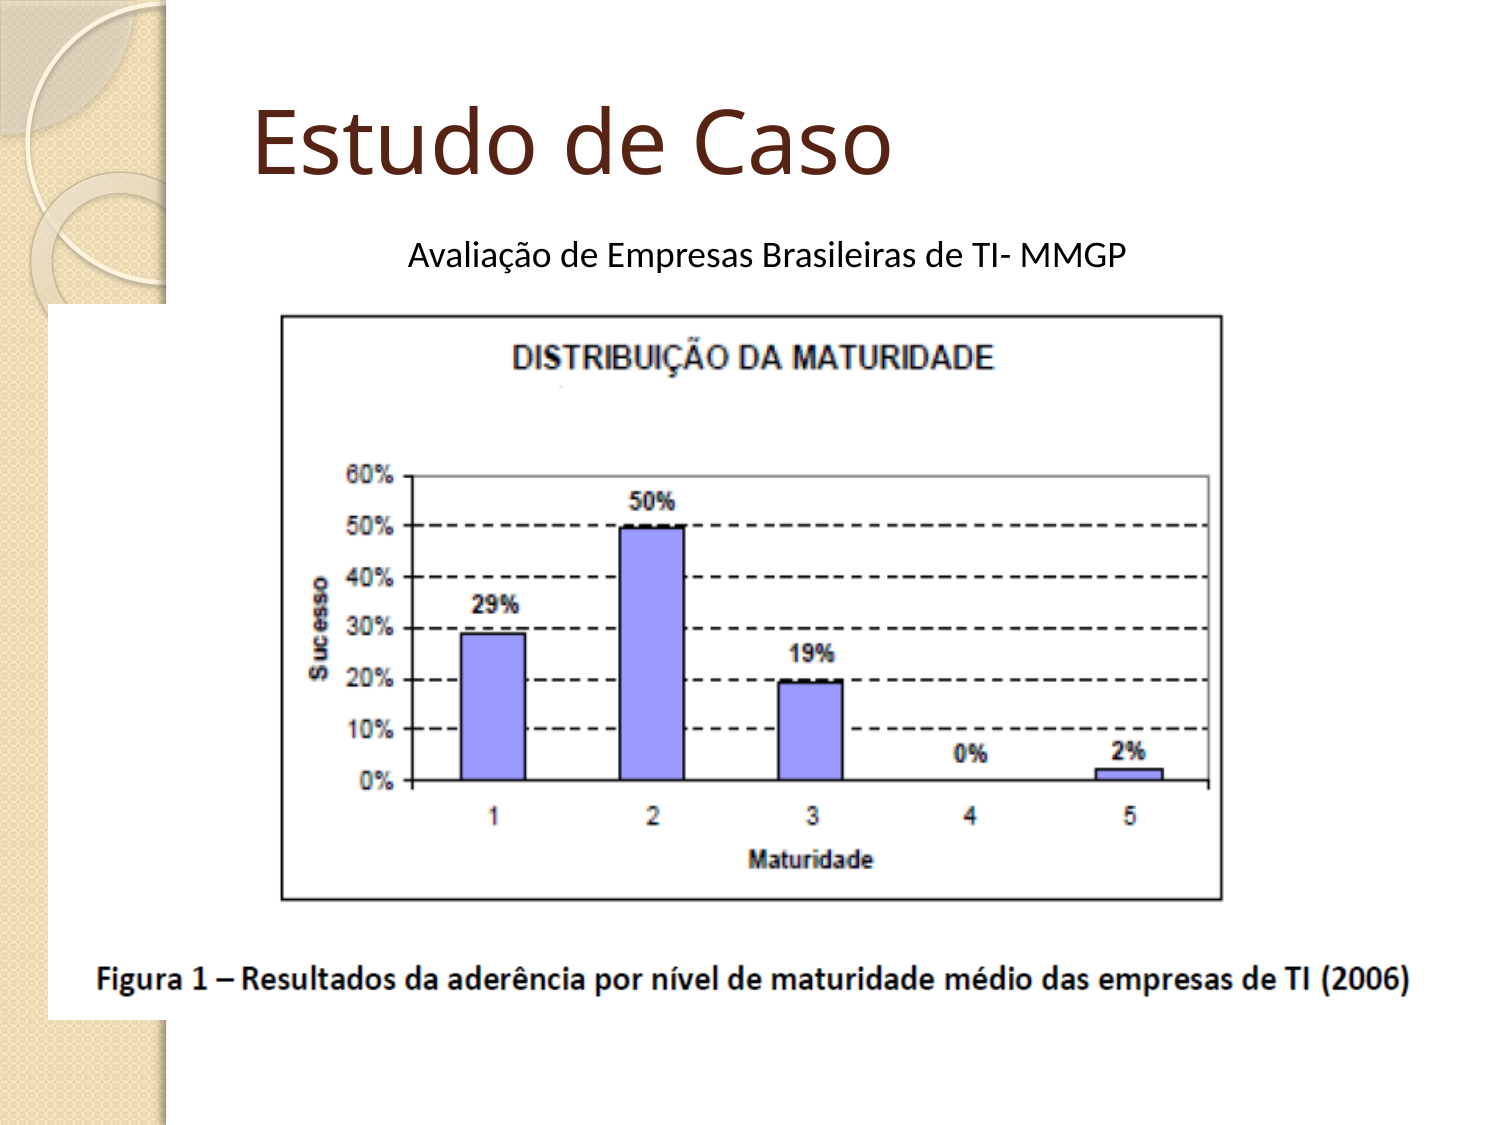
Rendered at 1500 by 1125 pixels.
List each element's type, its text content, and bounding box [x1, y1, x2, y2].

picture [48, 304, 1452, 1020]
title Estudo de Caso [235, 45, 1466, 233]
text_box Avaliação de Empresas Brasileiras de TI- MMGP [187, 222, 1348, 283]
